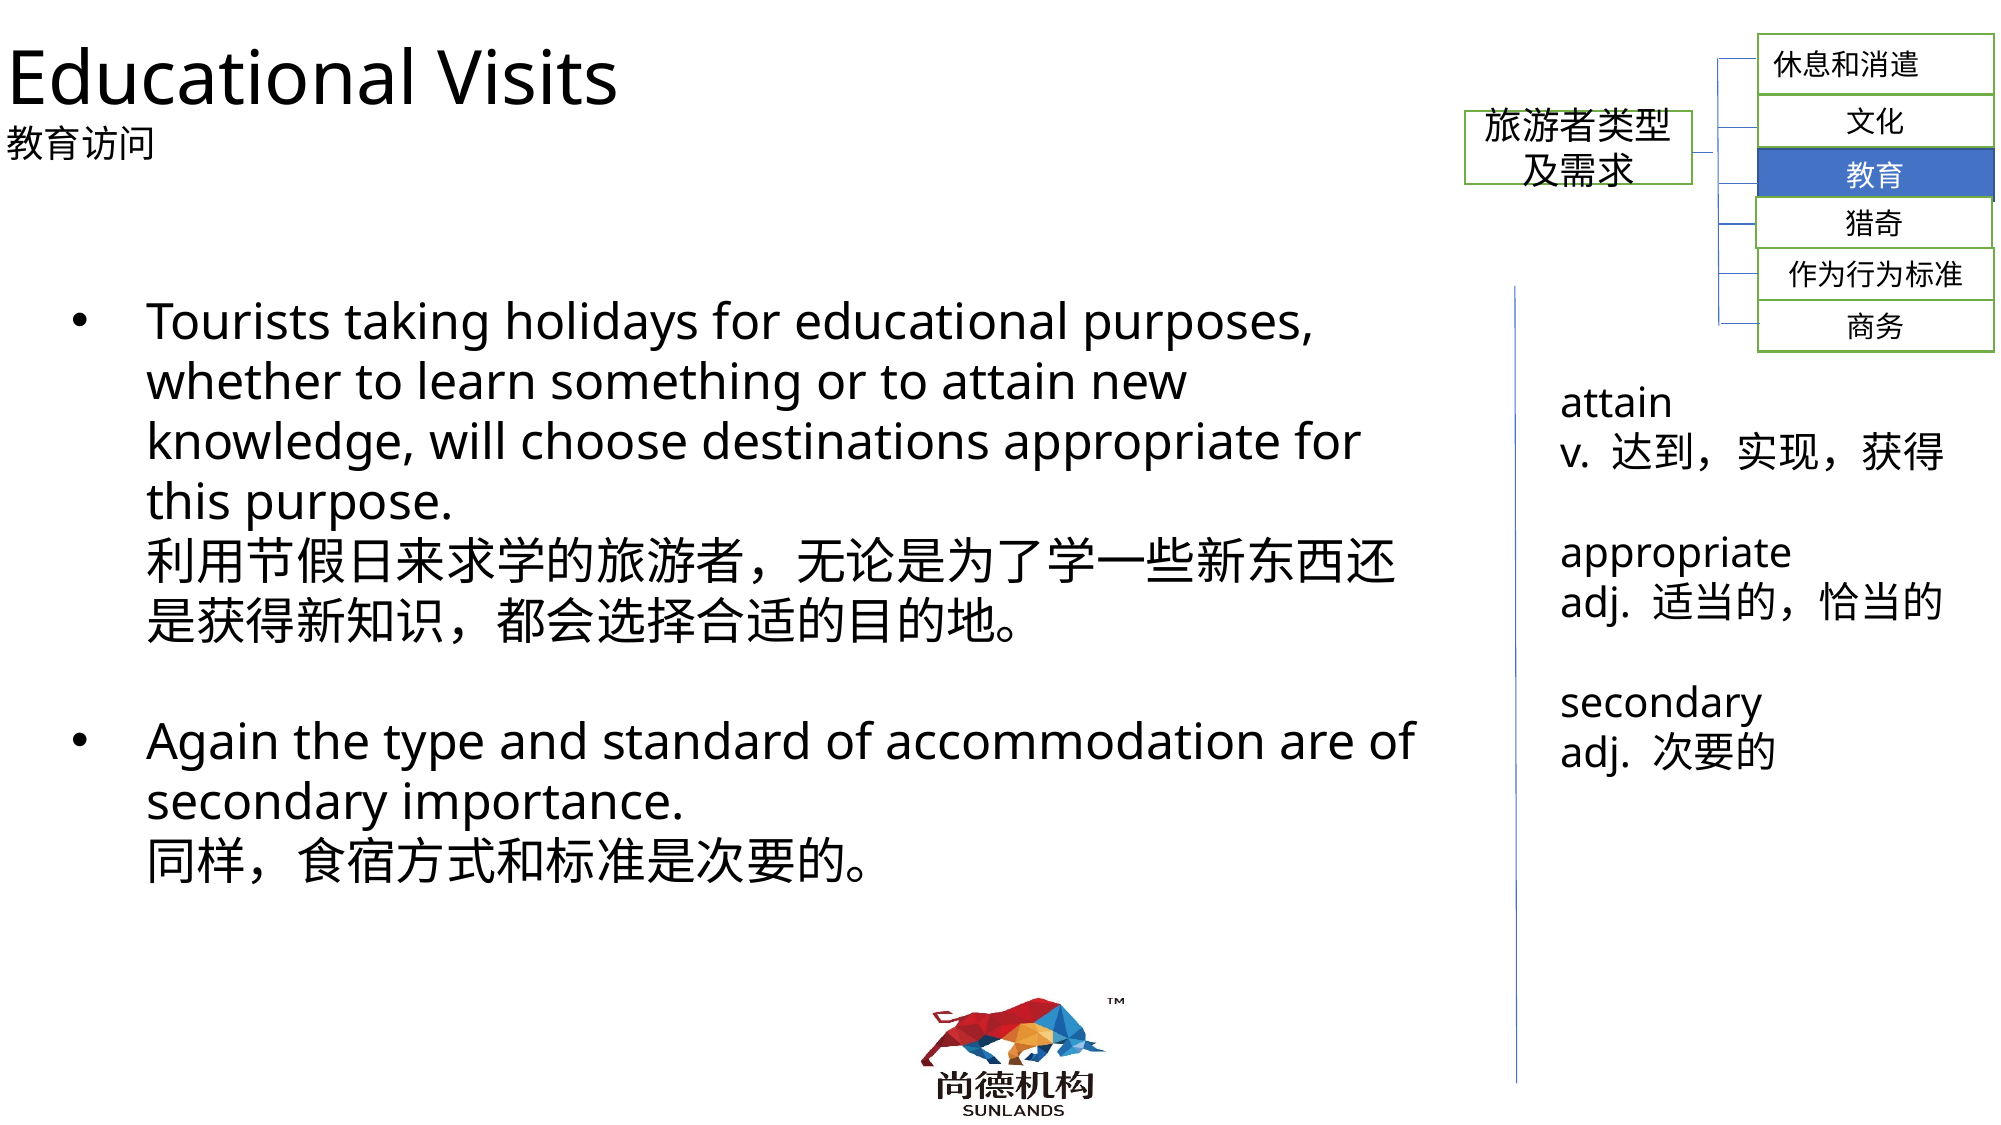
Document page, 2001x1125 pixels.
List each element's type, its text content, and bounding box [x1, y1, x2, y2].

text_box Educational Visits 教育访问 [0, 22, 635, 172]
text_box attain v. 达到，实现，获得 appropriate adj. 适当的，恰当的 secondary adj. 次要的 [1534, 367, 1979, 883]
text_box 作为行为标准 [1757, 247, 1995, 301]
text_box 文化 [1757, 94, 1995, 148]
text_box 旅游者类型及需求 [1464, 110, 1693, 185]
text_box 猎奇 [1755, 196, 1993, 249]
text_box 休息和消遣 [1757, 33, 1995, 94]
text_box 商务 [1757, 301, 1995, 353]
picture [919, 995, 1125, 1118]
text_box 教育 [1757, 148, 1995, 202]
text_box Tourists taking holidays for educational purposes, whether to learn something or to attain new knowledge, will choose destinations appropriate for this purpose. 利用节假日来求学的旅游者，无论是为了学一些新东西还是获得新知识，都会选择合适的目的地。 Again the type and standard of accommodation are of secondary importance. 同样，食宿方式和标准是次要的。 [56, 282, 1440, 897]
